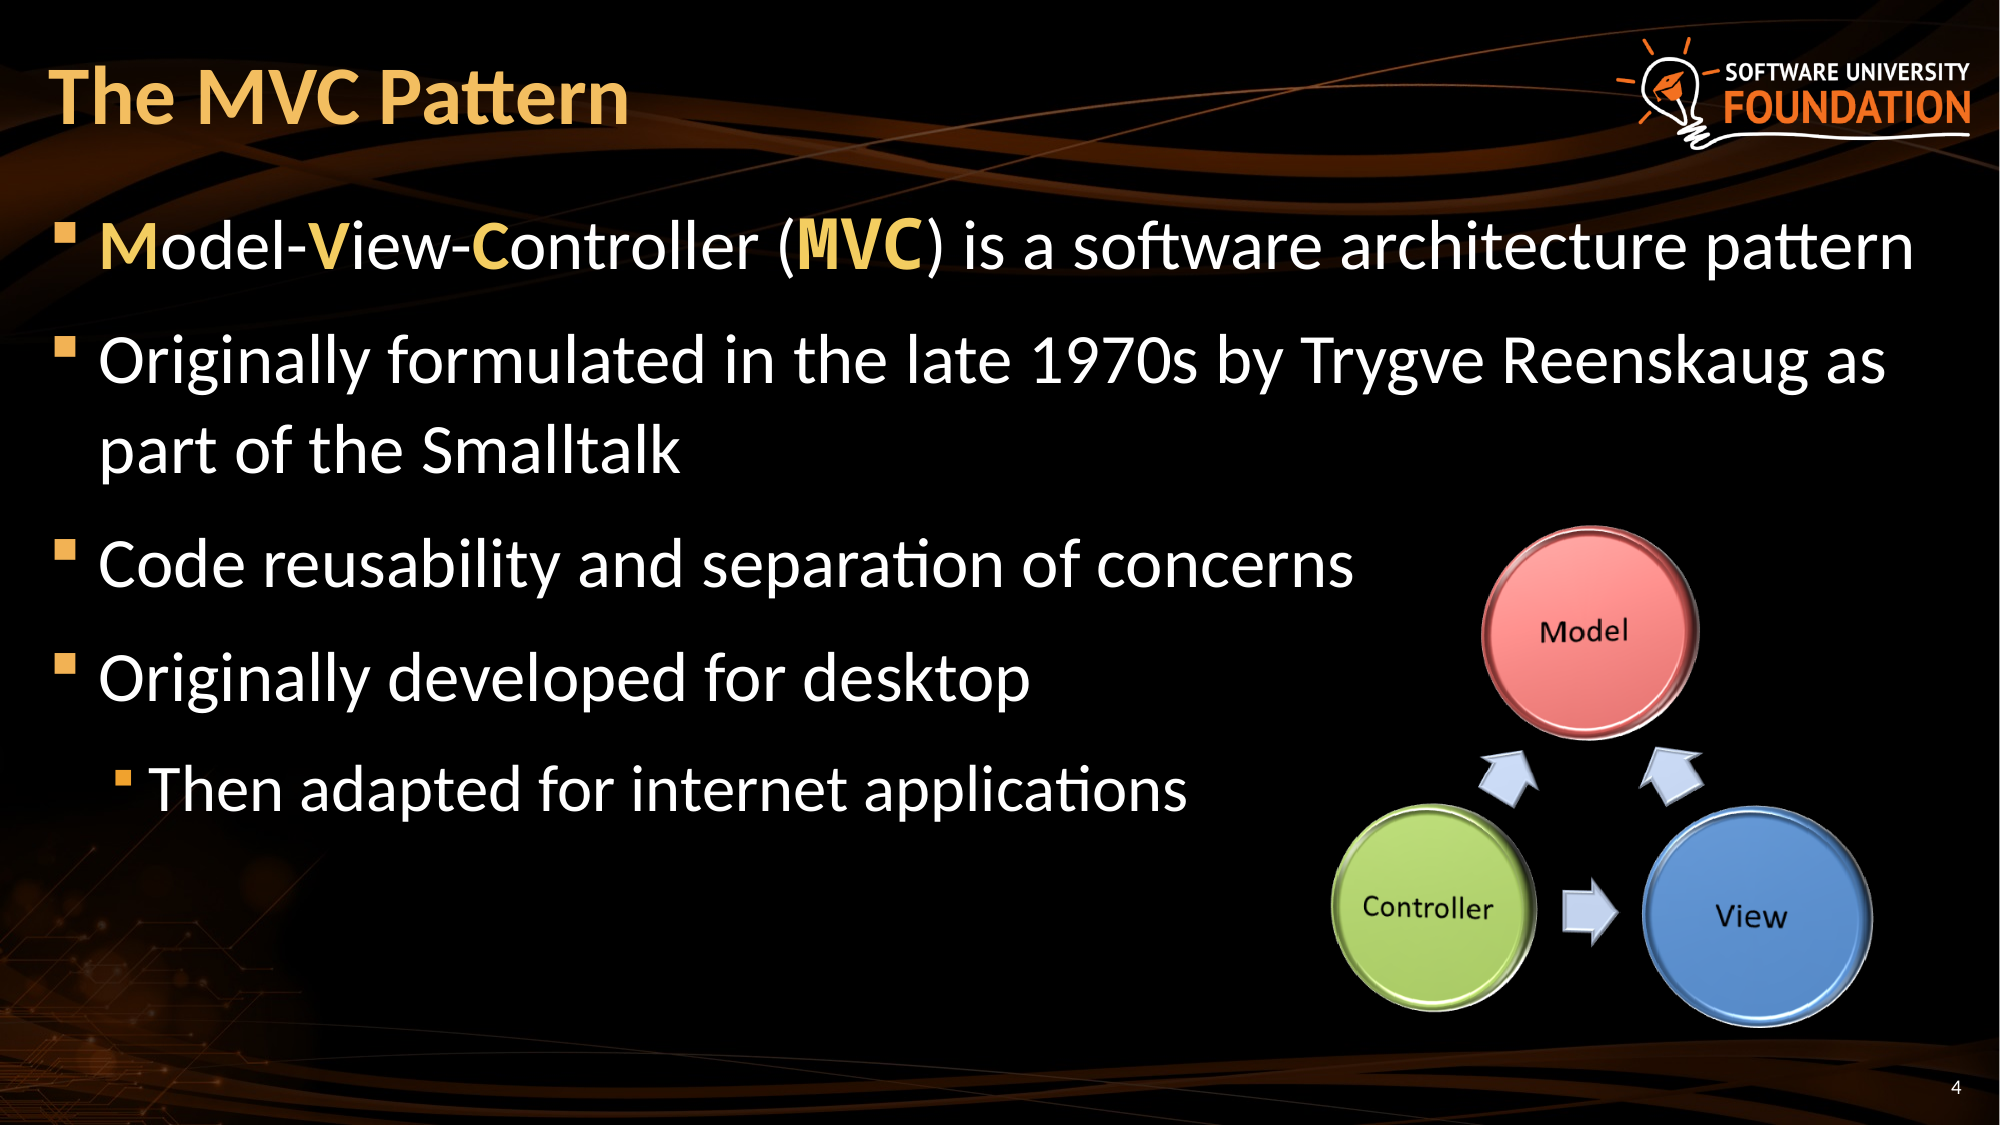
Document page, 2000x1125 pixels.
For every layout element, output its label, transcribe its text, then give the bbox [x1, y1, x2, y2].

title The MVC Pattern [30, 6, 1602, 189]
list Model-View-Controller (MVC) is a software architecture pattern Originally formulated in the late 1970s by Trygve Reenskaug as part of the Smalltalk Code reusability and separation of concerns Originally developed for desktop Then adapted for internet applications [31, 188, 1968, 1103]
picture [0, 0, 2000, 1125]
